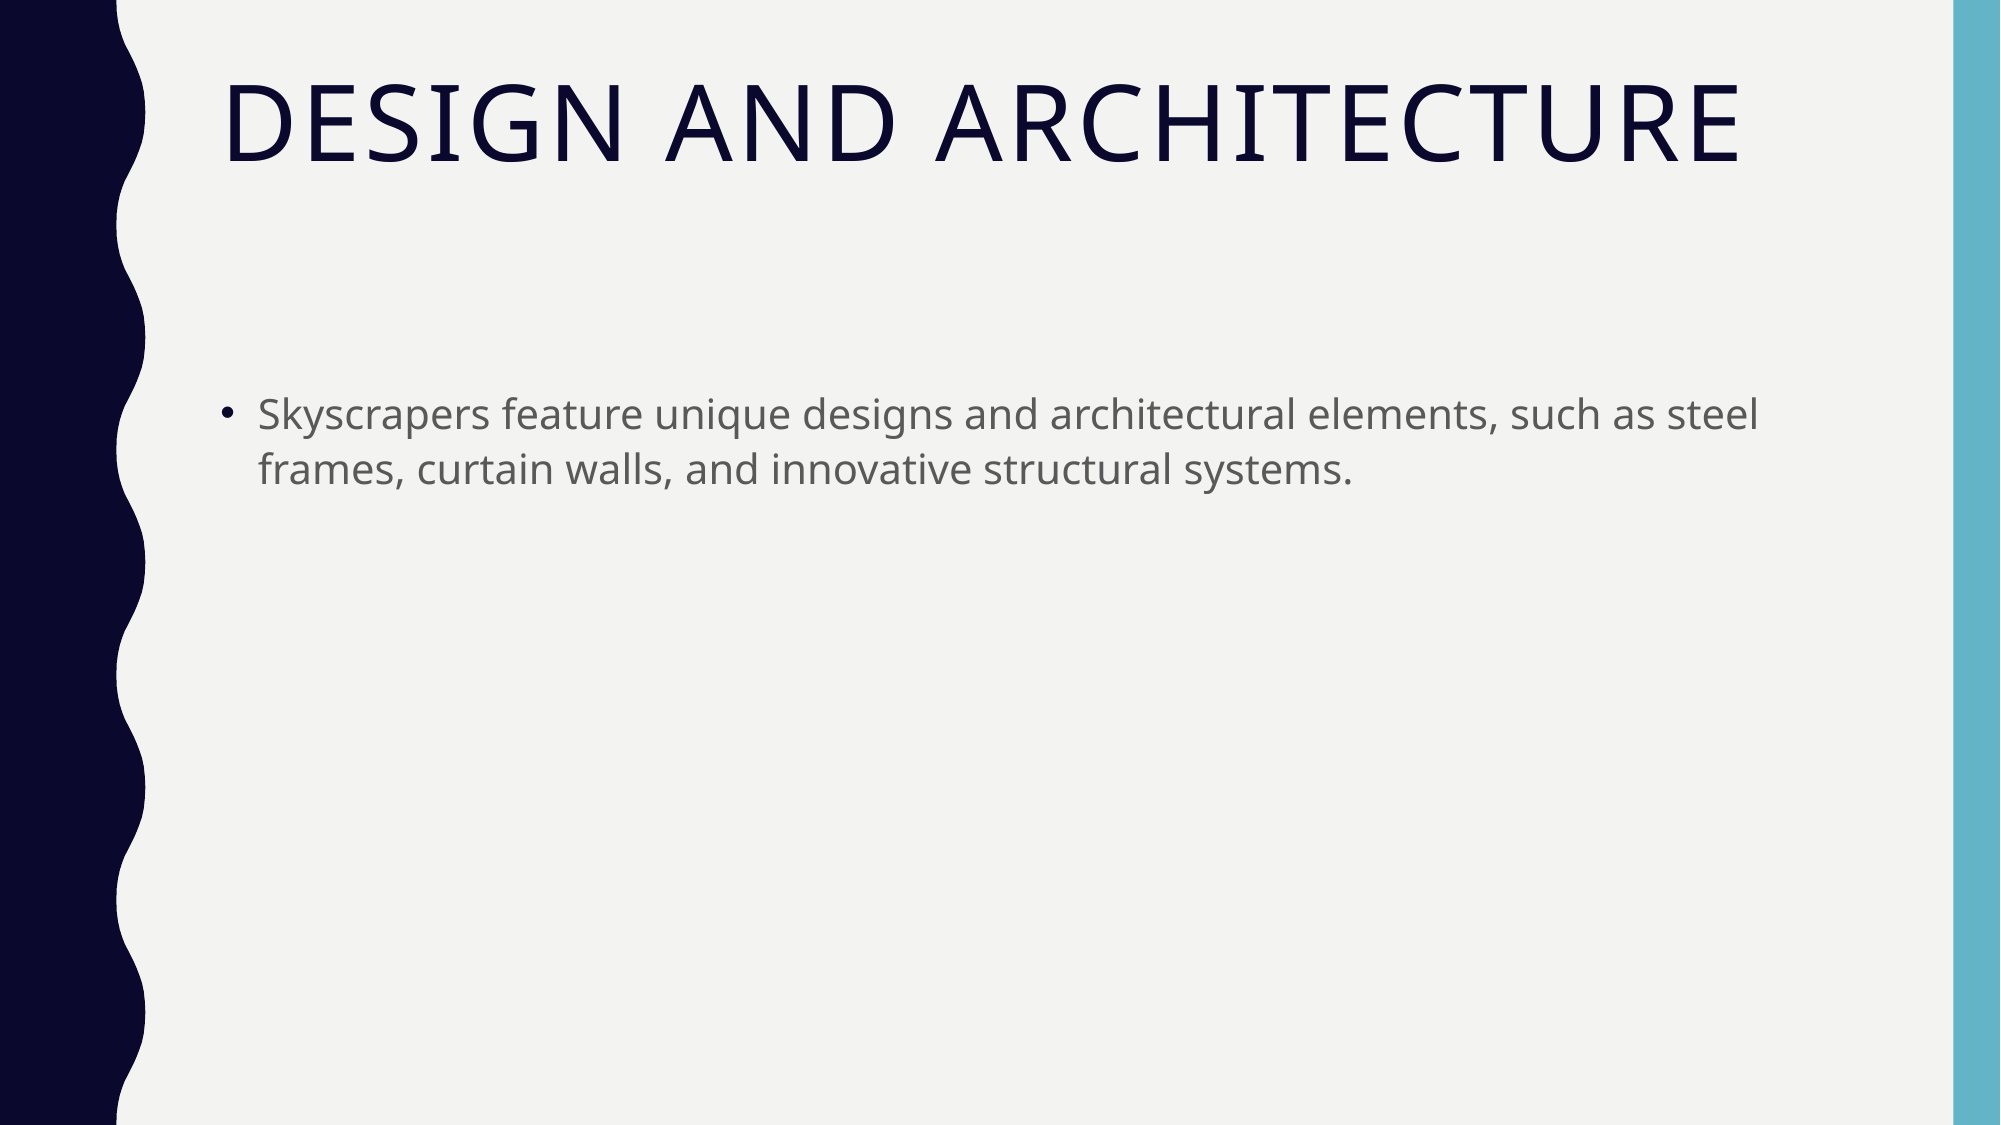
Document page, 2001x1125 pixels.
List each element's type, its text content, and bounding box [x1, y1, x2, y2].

list Skyscrapers feature unique designs and architectural elements, such as steel frames, curtain walls, and innovative structural systems. [205, 375, 1875, 965]
title Design and Architecture [205, 62, 1875, 308]
